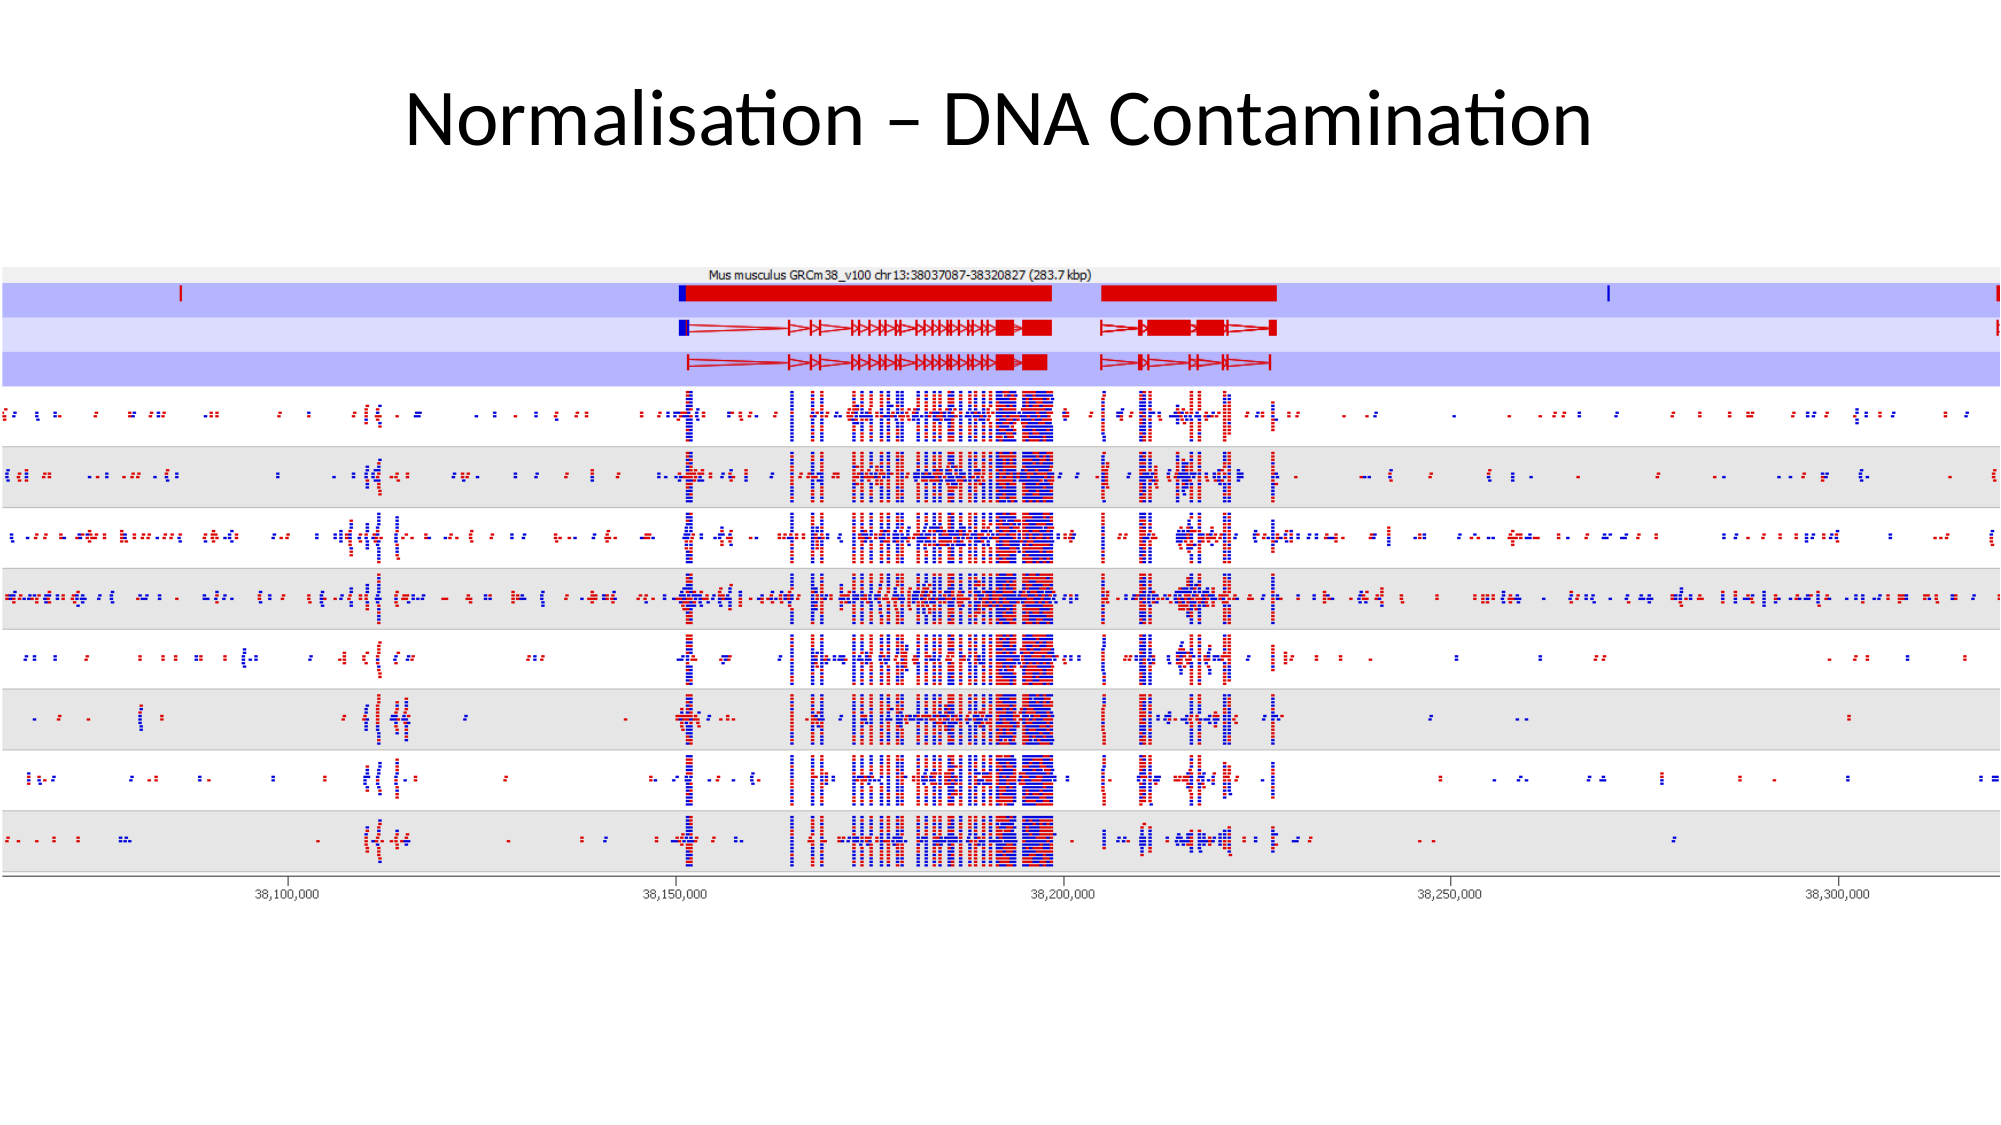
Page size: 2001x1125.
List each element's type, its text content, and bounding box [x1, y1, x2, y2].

picture [2, 266, 2000, 901]
title Normalisation – DNA Contamination [324, 19, 1675, 207]
